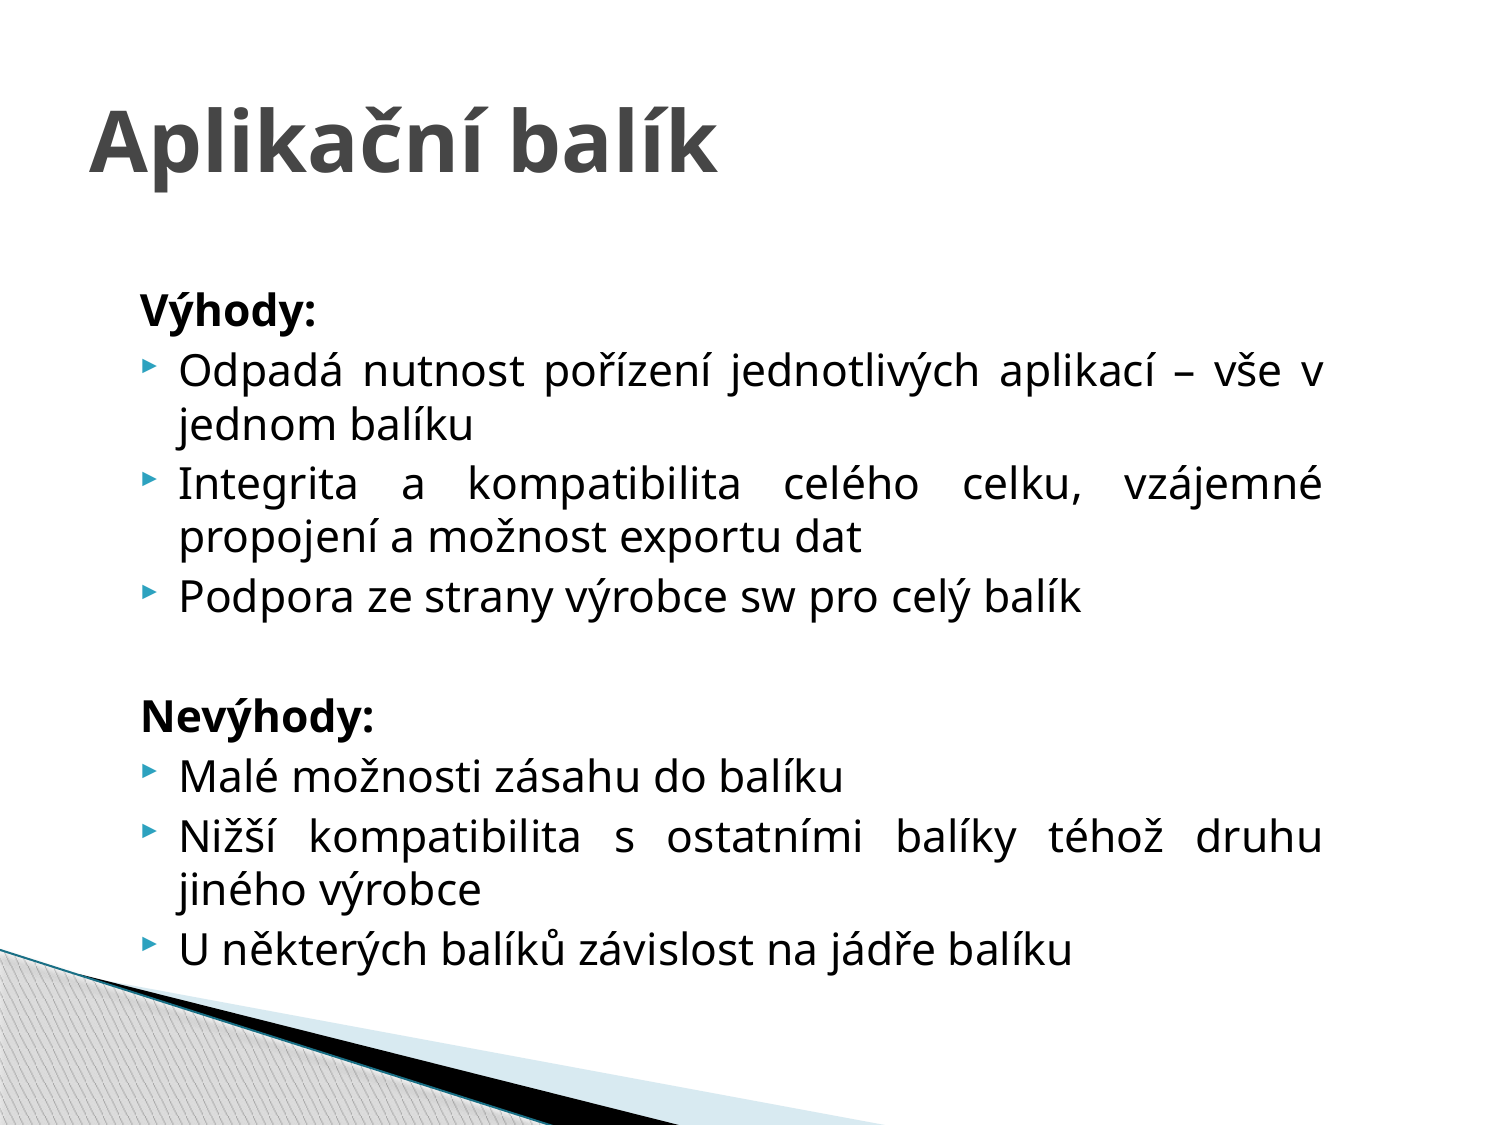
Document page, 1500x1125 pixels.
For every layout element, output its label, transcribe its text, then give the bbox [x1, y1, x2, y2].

title Aplikační balík [75, 45, 1425, 233]
list Výhody: Odpadá nutnost pořízení jednotlivých aplikací – vše v jednom balíku Integrita a kompatibilita celého celku, vzájemné propojení a možnost exportu dat Podpora ze strany výrobce sw pro celý balík Nevýhody: Malé možnosti zásahu do balíku Nižší kompatibilita s ostatními balíky téhož druhu jiného výrobce U některých balíků závislost na jádře balíku [125, 275, 1341, 989]
